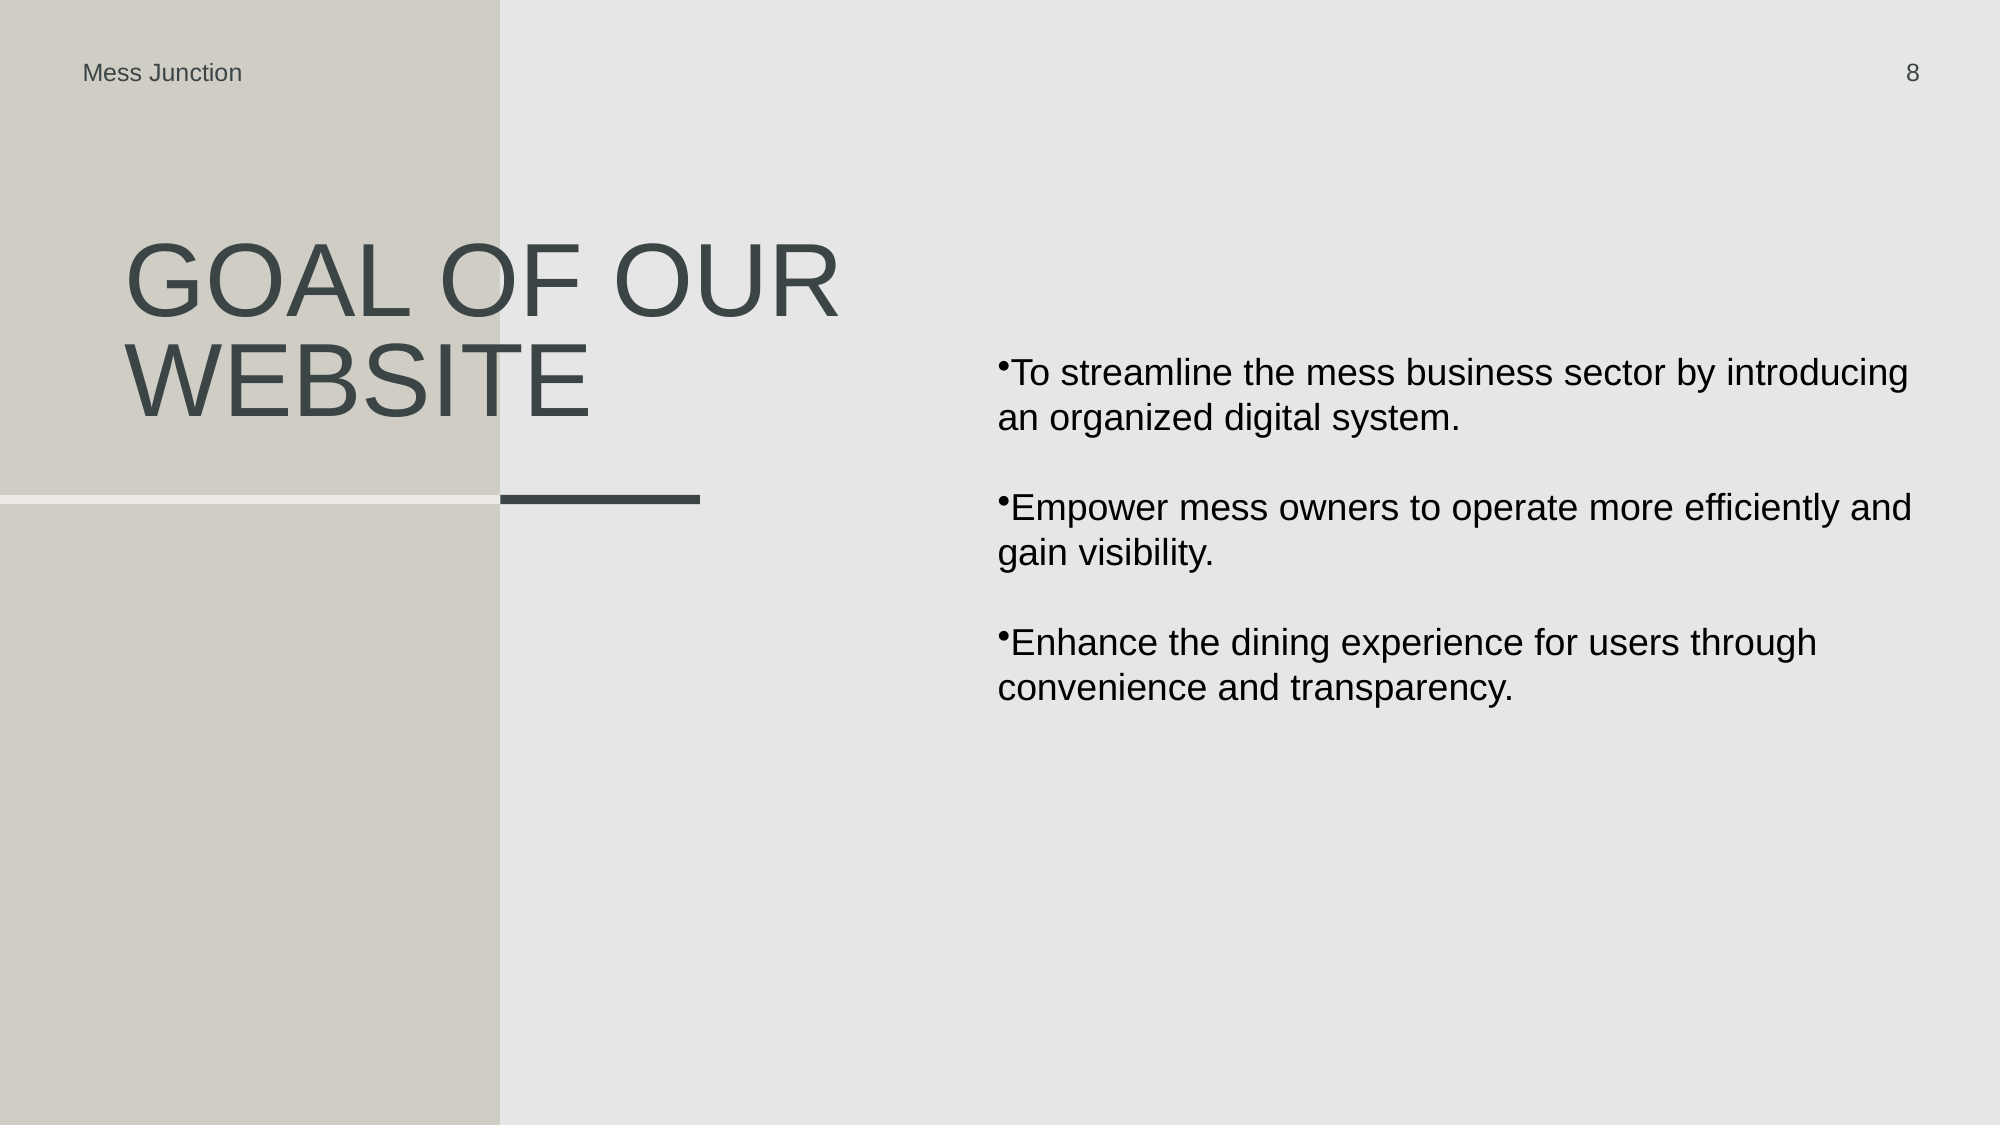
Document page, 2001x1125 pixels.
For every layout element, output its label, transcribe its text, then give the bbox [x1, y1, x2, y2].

footer Mess Junction [67, 49, 368, 95]
title Goal of our website [109, 229, 905, 506]
slide_number 8 [1660, 49, 1935, 95]
list To streamline the mess business sector by introducing an organized digital system. Empower mess owners to operate more efficiently and gain visibility. Enhance the dining experience for users through convenience and transparency. [982, 179, 1962, 832]
